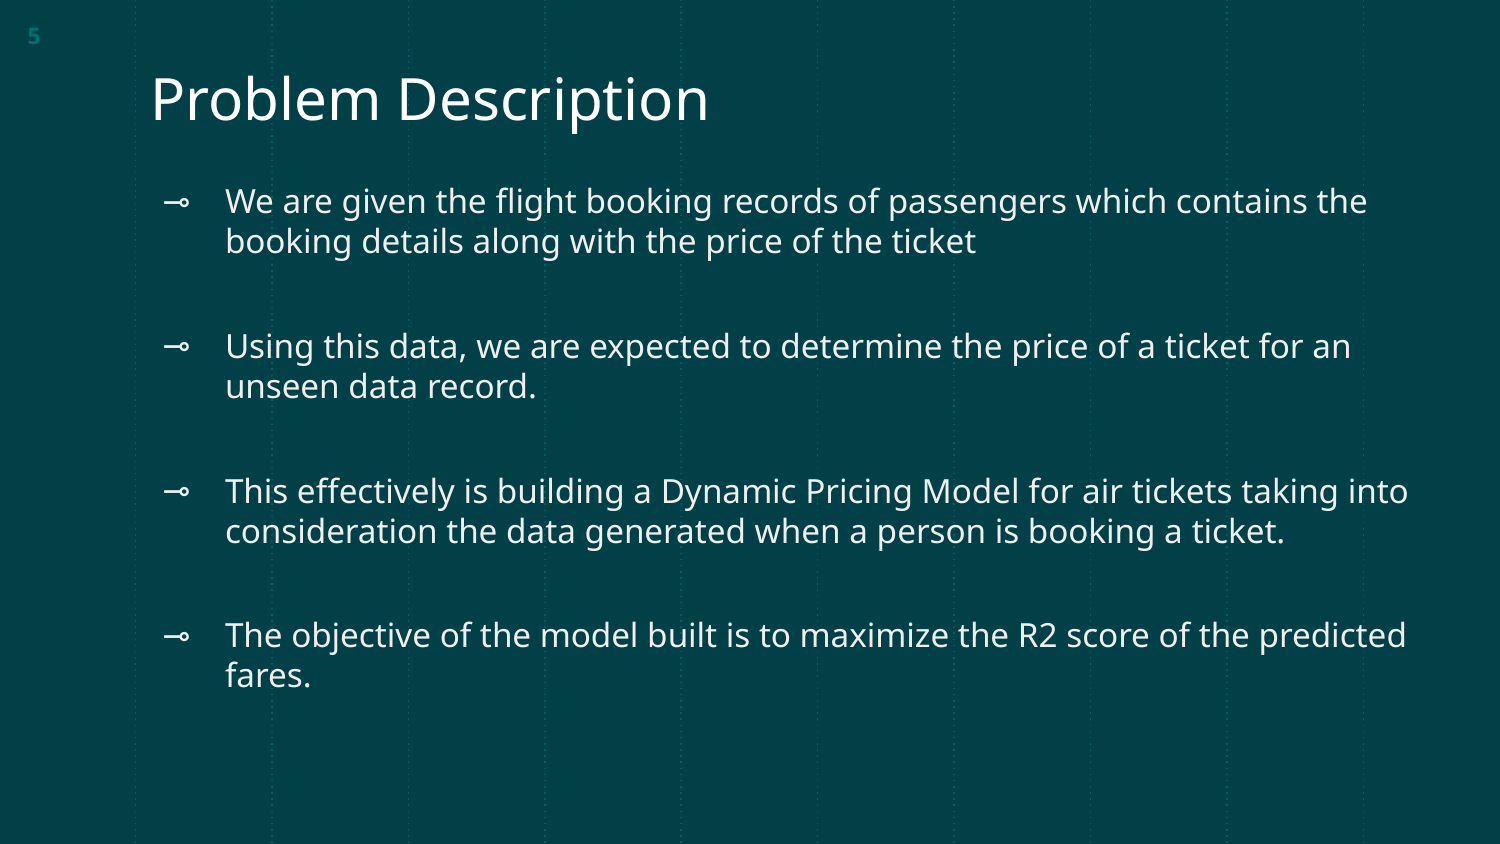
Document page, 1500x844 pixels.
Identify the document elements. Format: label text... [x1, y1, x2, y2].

text_box Problem Description [134, 30, 983, 147]
list We are given the flight booking records of passengers which contains the booking details along with the price of the ticket Using this data, we are expected to determine the price of a ticket for an unseen data record. This effectively is building a Dynamic Pricing Model for air tickets taking into consideration the data generated when a person is booking a ticket. The objective of the model built is to maximize the R2 score of the predicted fares. [135, 165, 1443, 663]
slide_number 5 [12, 6, 103, 66]
